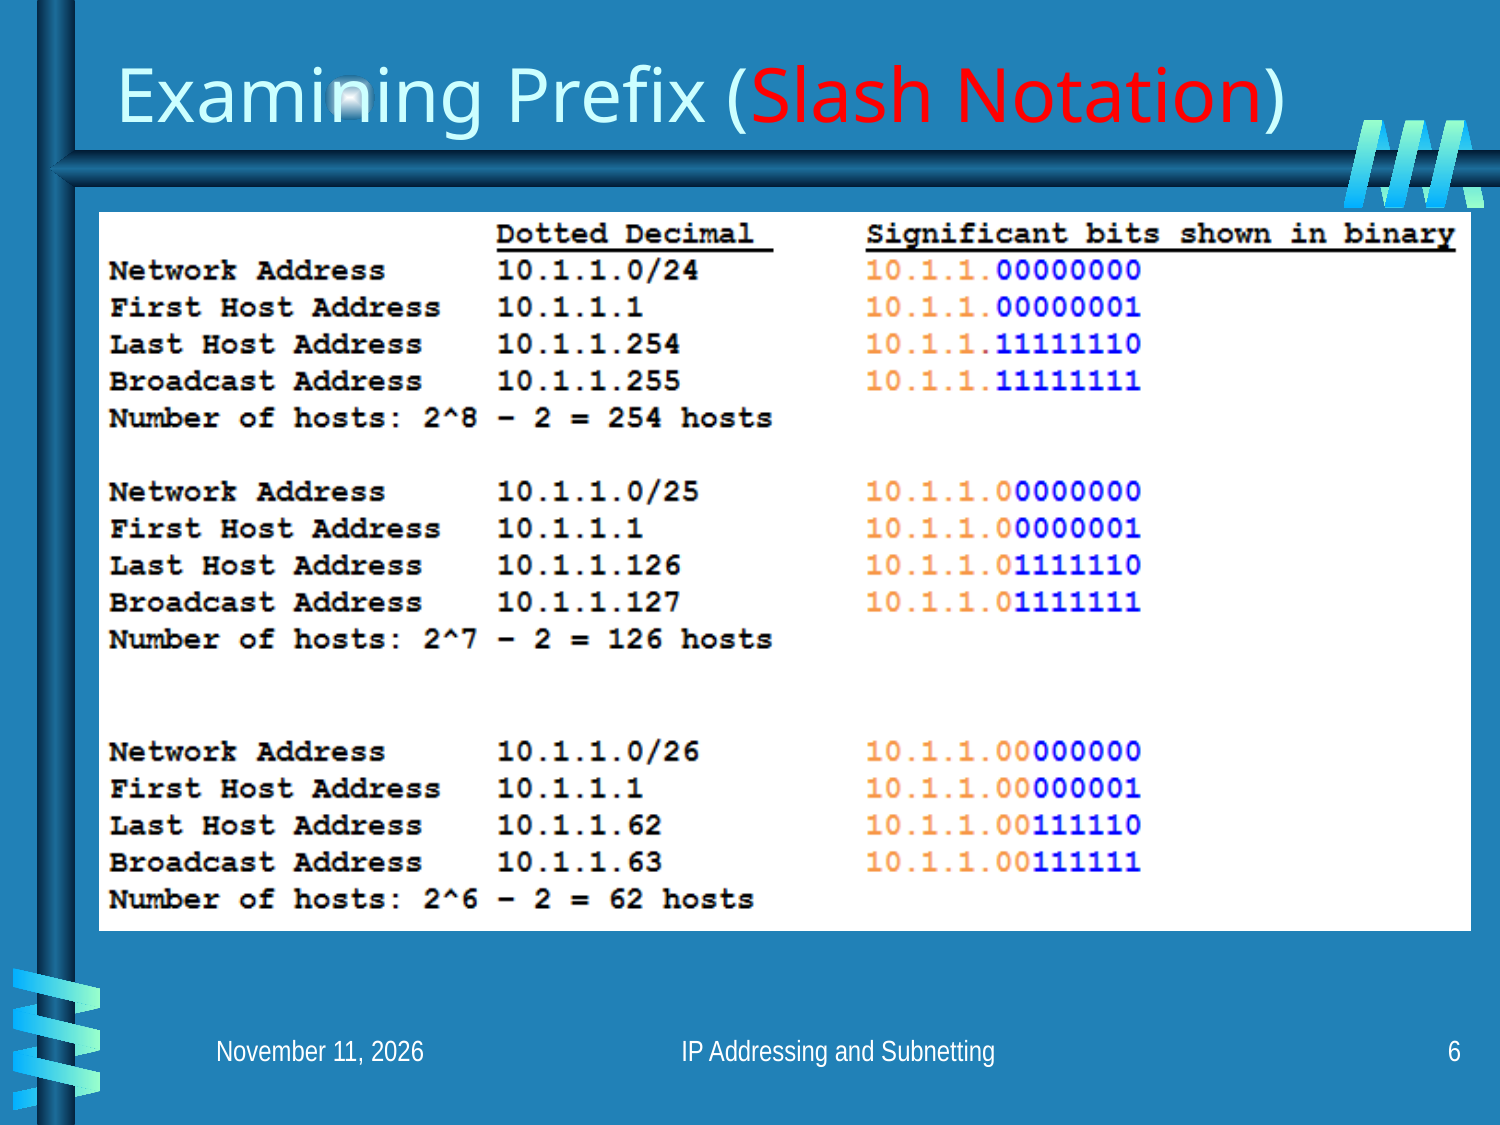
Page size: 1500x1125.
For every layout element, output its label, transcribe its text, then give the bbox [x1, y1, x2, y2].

picture [99, 212, 1471, 932]
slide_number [200, 1024, 514, 1101]
title Examining Prefix (Slash Notation) [100, 32, 1346, 146]
slide_number 6 [1163, 1024, 1477, 1101]
footer IP Addressing and Subnetting [600, 1024, 1077, 1101]
